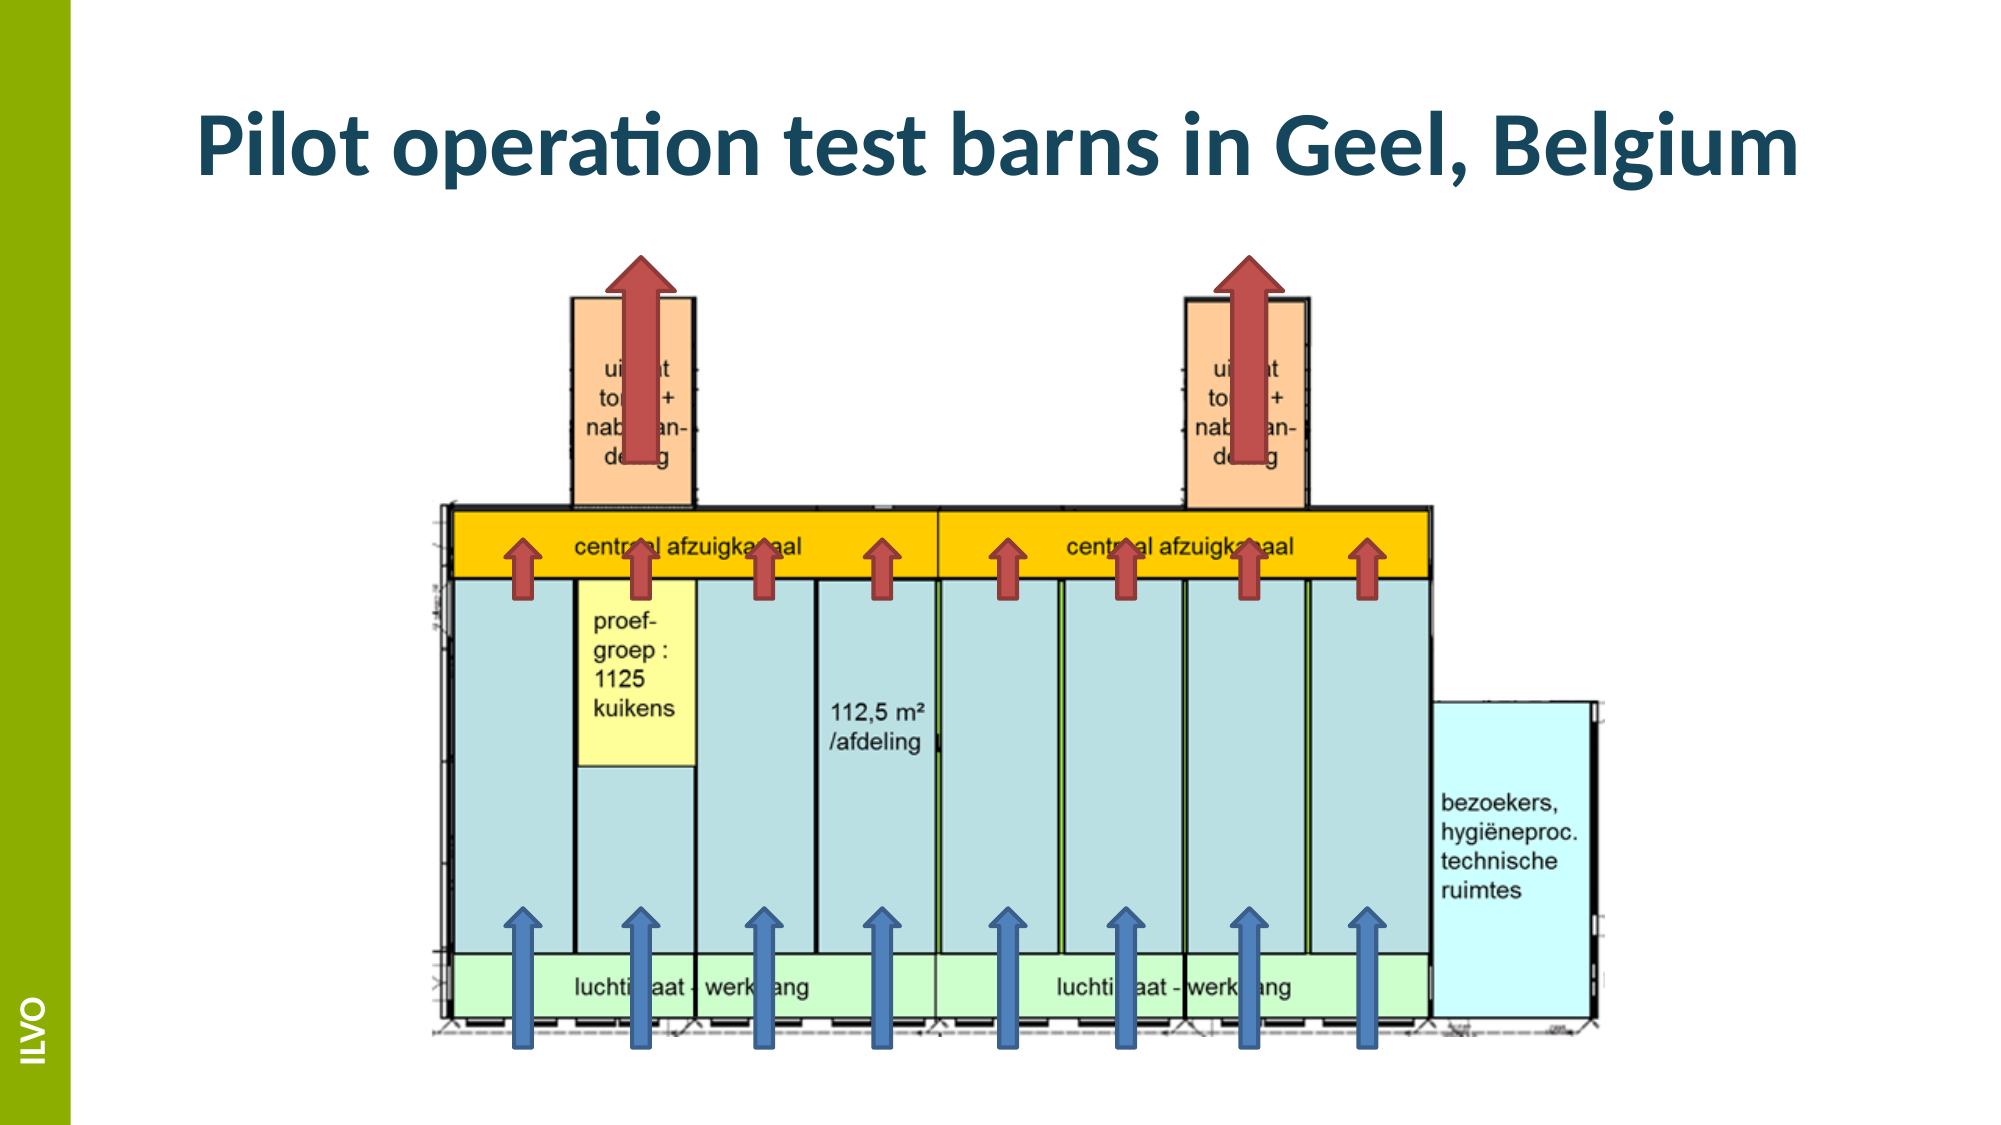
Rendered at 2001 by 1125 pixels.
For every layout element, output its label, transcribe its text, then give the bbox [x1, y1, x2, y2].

title Pilot operation test barns in Geel, Belgium [99, 45, 1900, 233]
text_box [1356, 1044, 1379, 1050]
text_box [512, 1044, 534, 1050]
text_box [1214, 255, 1285, 289]
text_box [630, 1044, 652, 1050]
text_box [871, 1044, 894, 1050]
text_box [1238, 1044, 1261, 1050]
text_box [606, 255, 676, 289]
text_box [1115, 1044, 1138, 1050]
text_box [997, 1044, 1020, 1050]
picture [411, 291, 1605, 1038]
text_box [753, 1044, 776, 1050]
